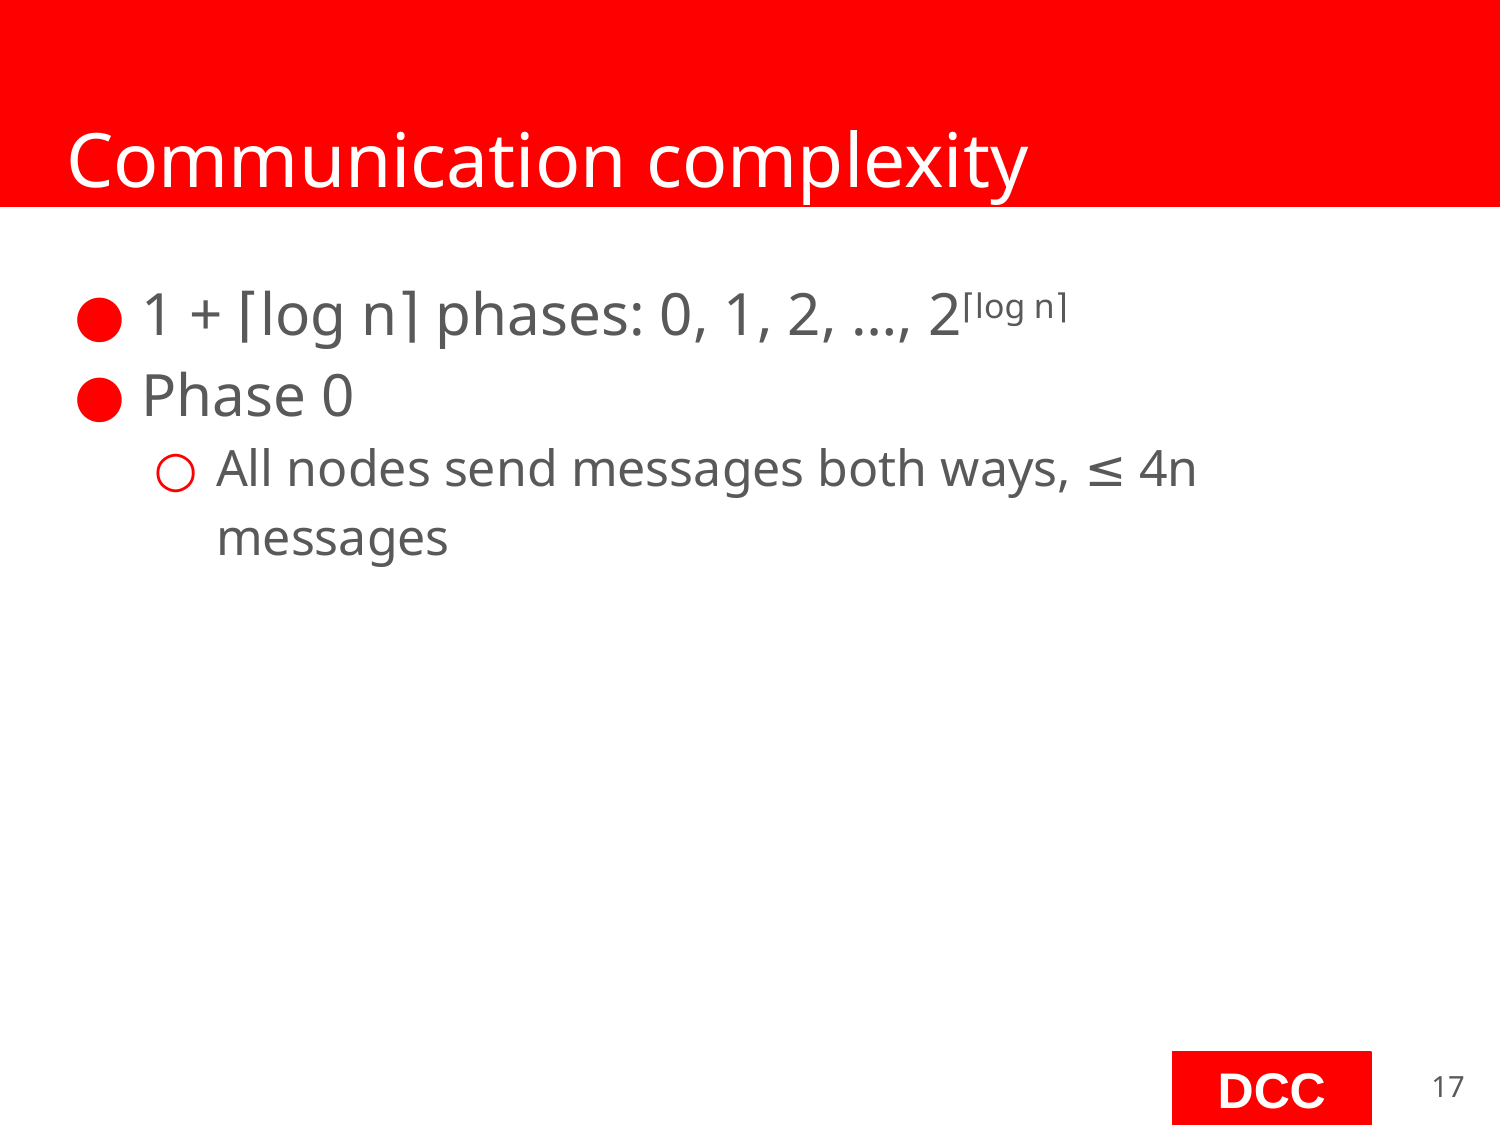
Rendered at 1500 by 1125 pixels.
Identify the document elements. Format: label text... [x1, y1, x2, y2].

title Communication complexity [51, 97, 1449, 223]
slide_number ‹#› [1389, 1044, 1480, 1125]
list 1 + ⌈log n⌉ phases: 0, 1, 2, …, 2⌈log n⌉ Phase 0 All nodes send messages both ways, ≤ 4n messages [51, 252, 1449, 1000]
